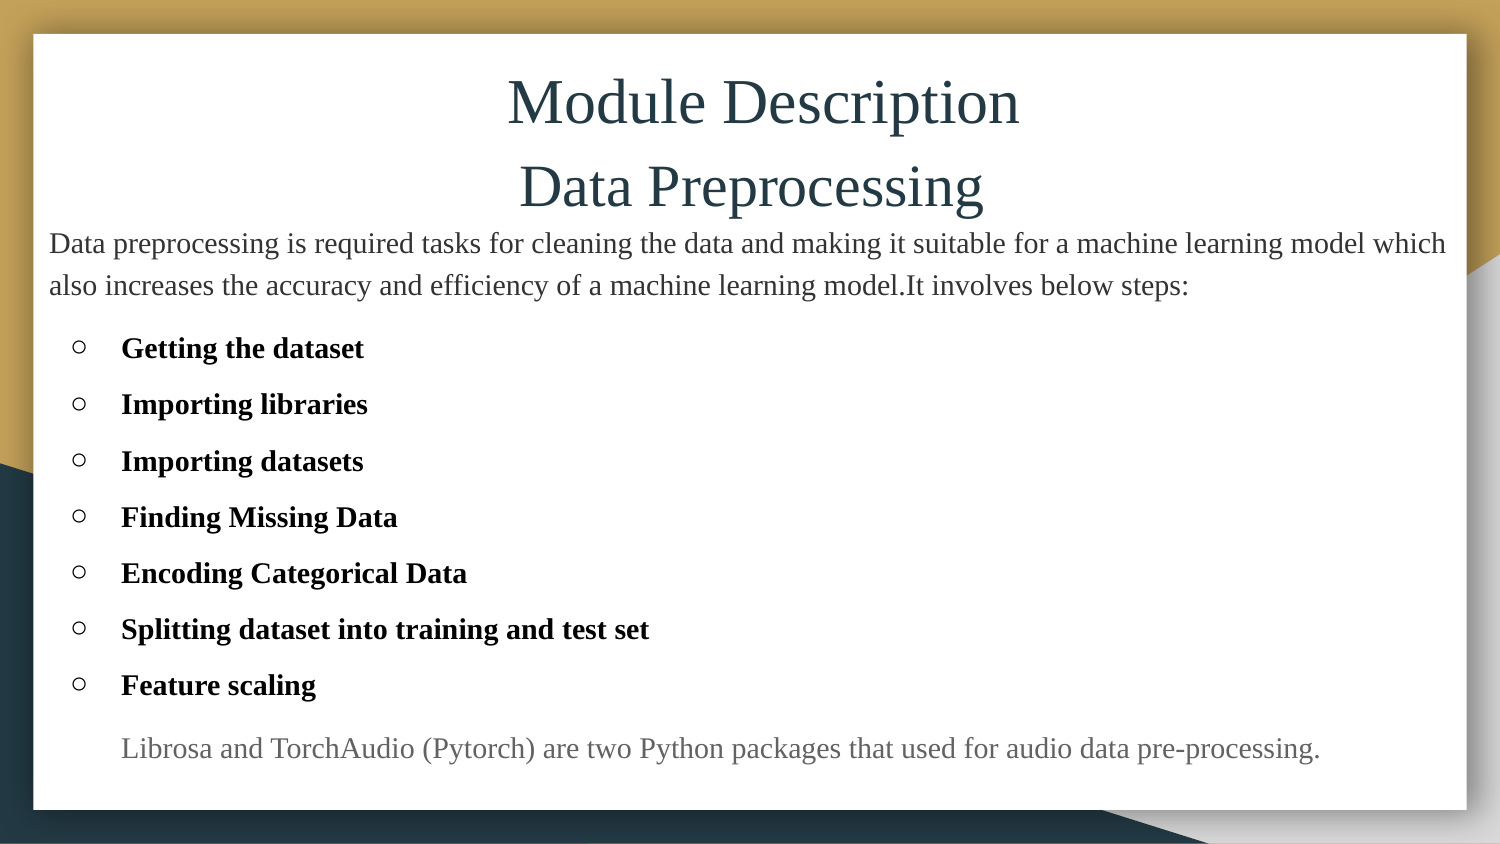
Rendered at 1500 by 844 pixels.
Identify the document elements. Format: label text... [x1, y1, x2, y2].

list Module Description Data Preprocessing Data preprocessing is required tasks for cleaning the data and making it suitable for a machine learning model which also increases the accuracy and efficiency of a machine learning model.It involves below steps: Getting the dataset Importing libraries Importing datasets Finding Missing Data Encoding Categorical Data Splitting dataset into training and test set Feature scaling Librosa and TorchAudio (Pytorch) are two Python packages that used for audio data pre-processing. [34, 32, 1471, 812]
